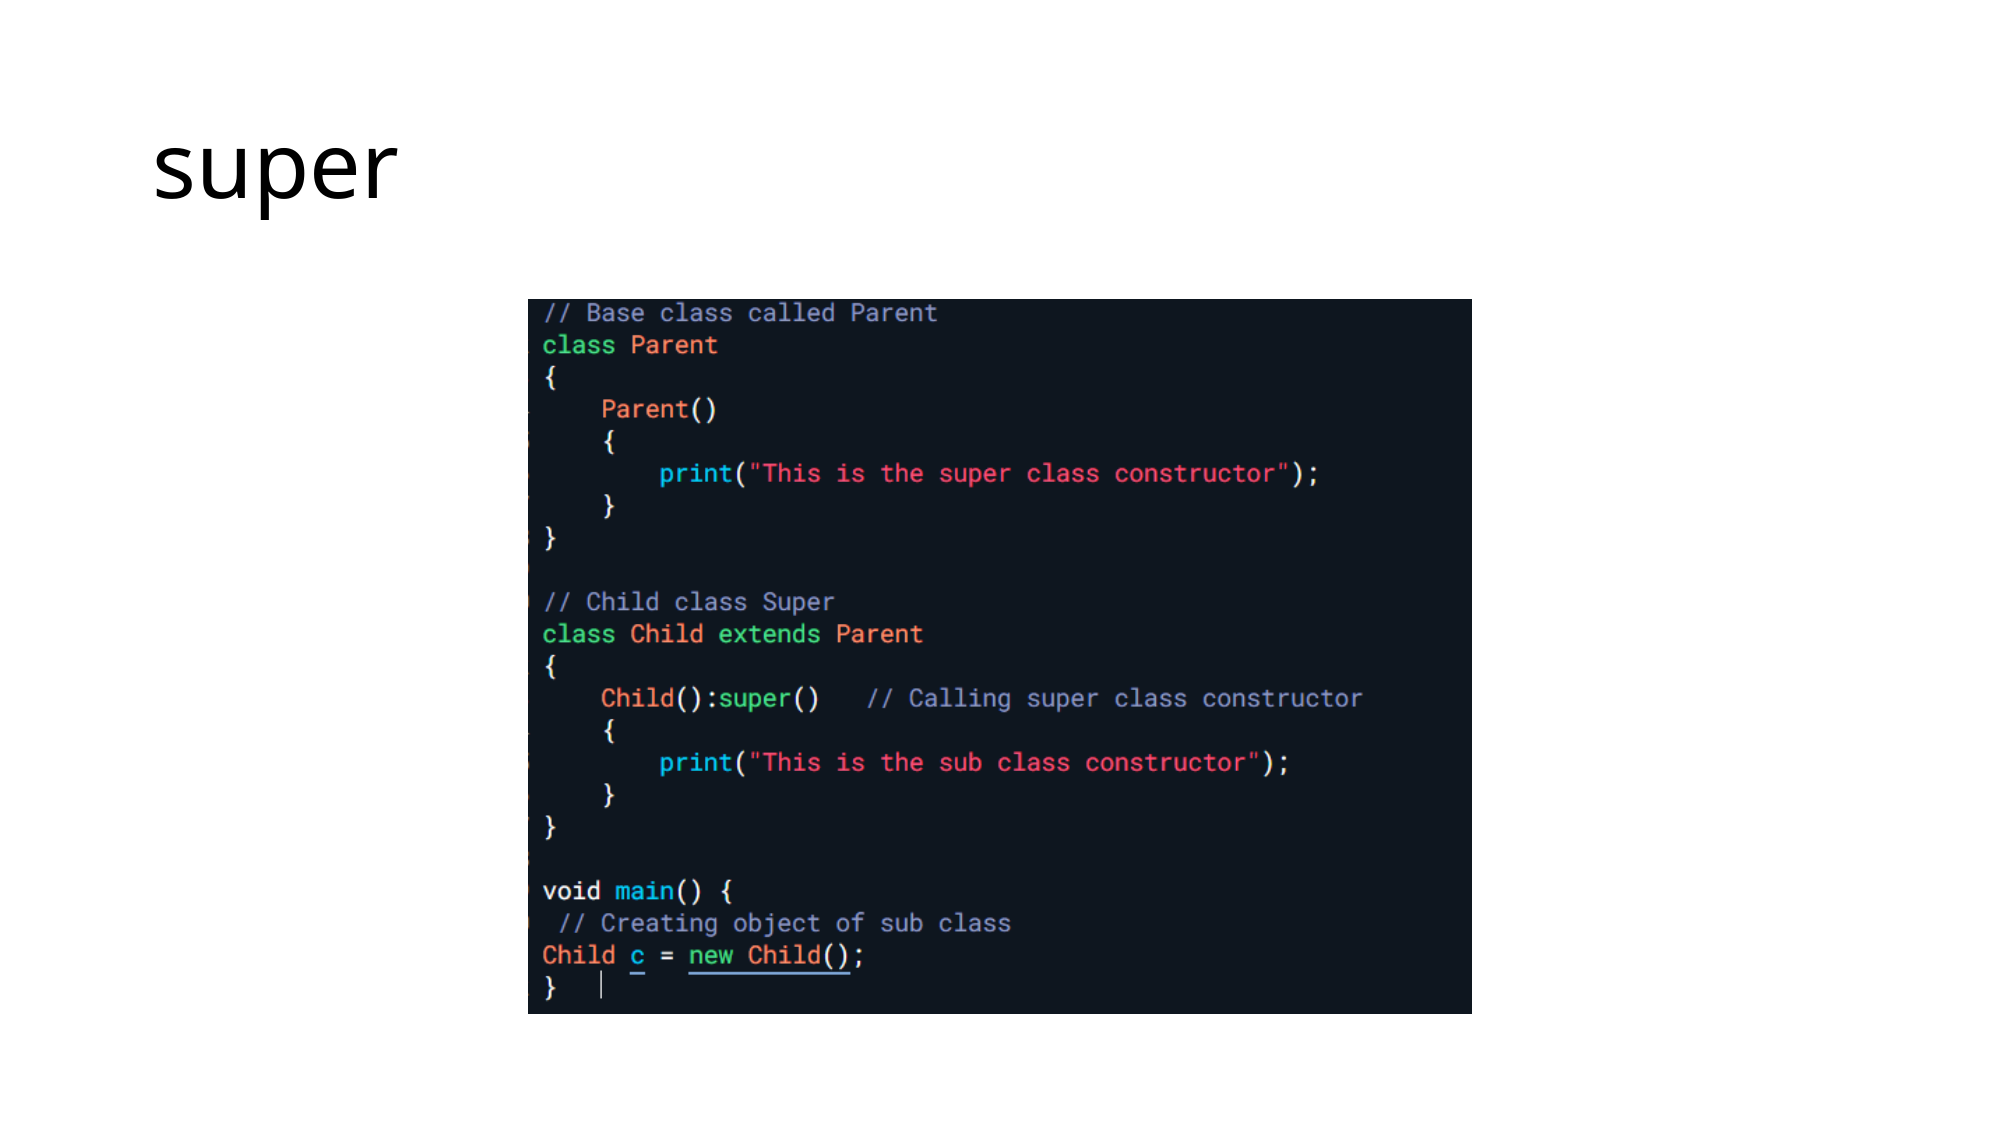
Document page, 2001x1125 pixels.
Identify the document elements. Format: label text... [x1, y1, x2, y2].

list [528, 299, 1472, 1014]
title super [137, 59, 1863, 278]
